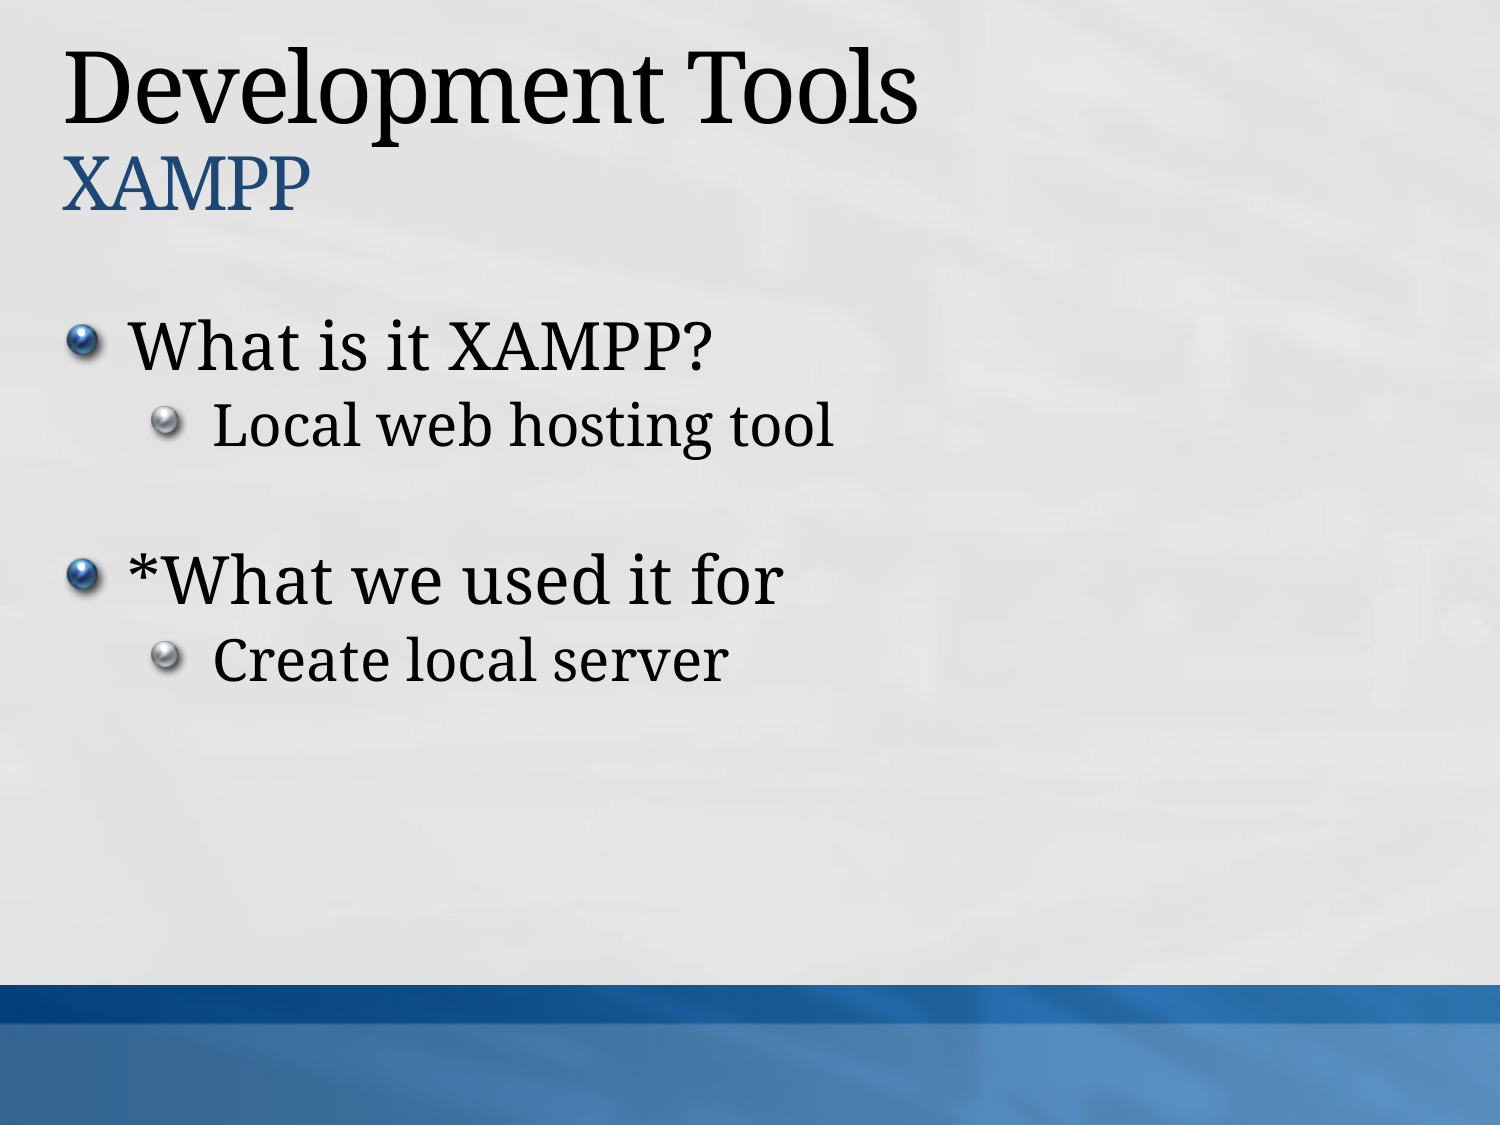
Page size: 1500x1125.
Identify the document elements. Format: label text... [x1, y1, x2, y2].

list What is it XAMPP? Local web hosting tool *What we used it for Create local server [62, 312, 1438, 975]
title Development Tools XAMPP [62, 37, 1438, 229]
picture [0, 0, 1500, 1125]
